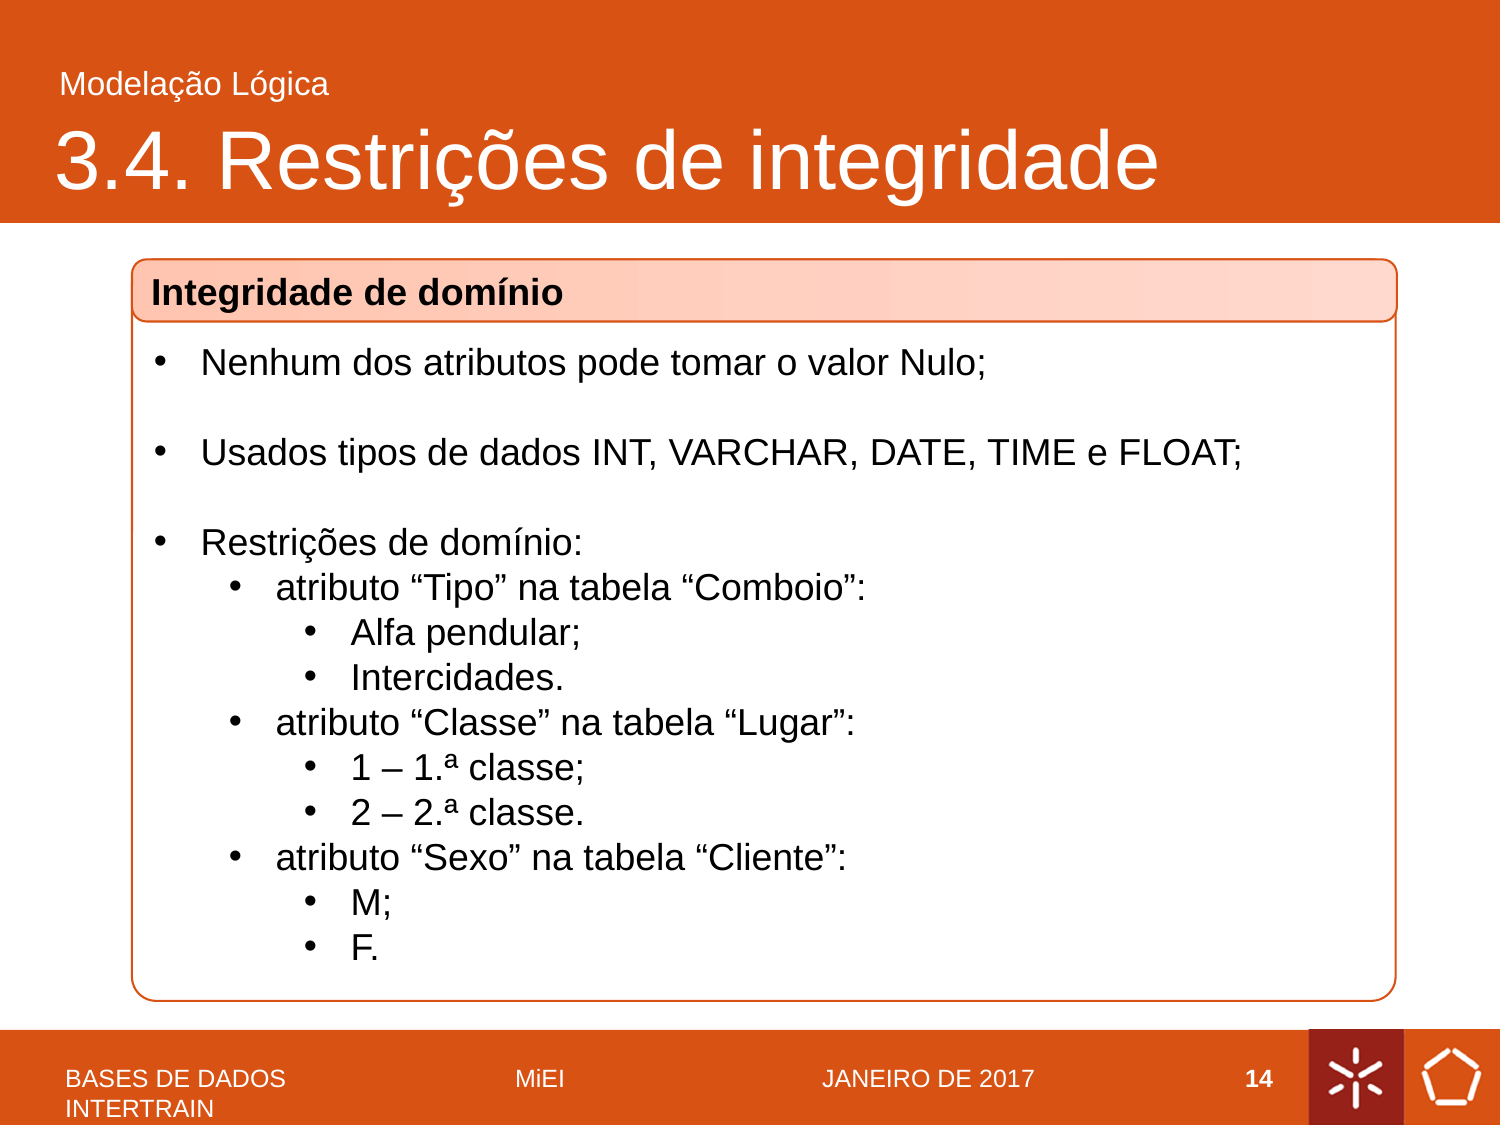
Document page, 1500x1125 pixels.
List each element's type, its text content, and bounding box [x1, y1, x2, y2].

slide_number 14 [1199, 1047, 1289, 1108]
picture [1308, 1029, 1500, 1125]
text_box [131, 259, 1397, 1001]
text_box Modelação Lógica [44, 54, 1397, 109]
text_box [0, 1029, 1308, 1125]
text_box BASES DE DADOS MiEI JANEIRO DE 2017 INTERTRAIN [50, 1054, 1289, 1125]
text_box [0, 0, 1500, 224]
text_box 3.4. Restrições de integridade [39, 98, 1500, 214]
